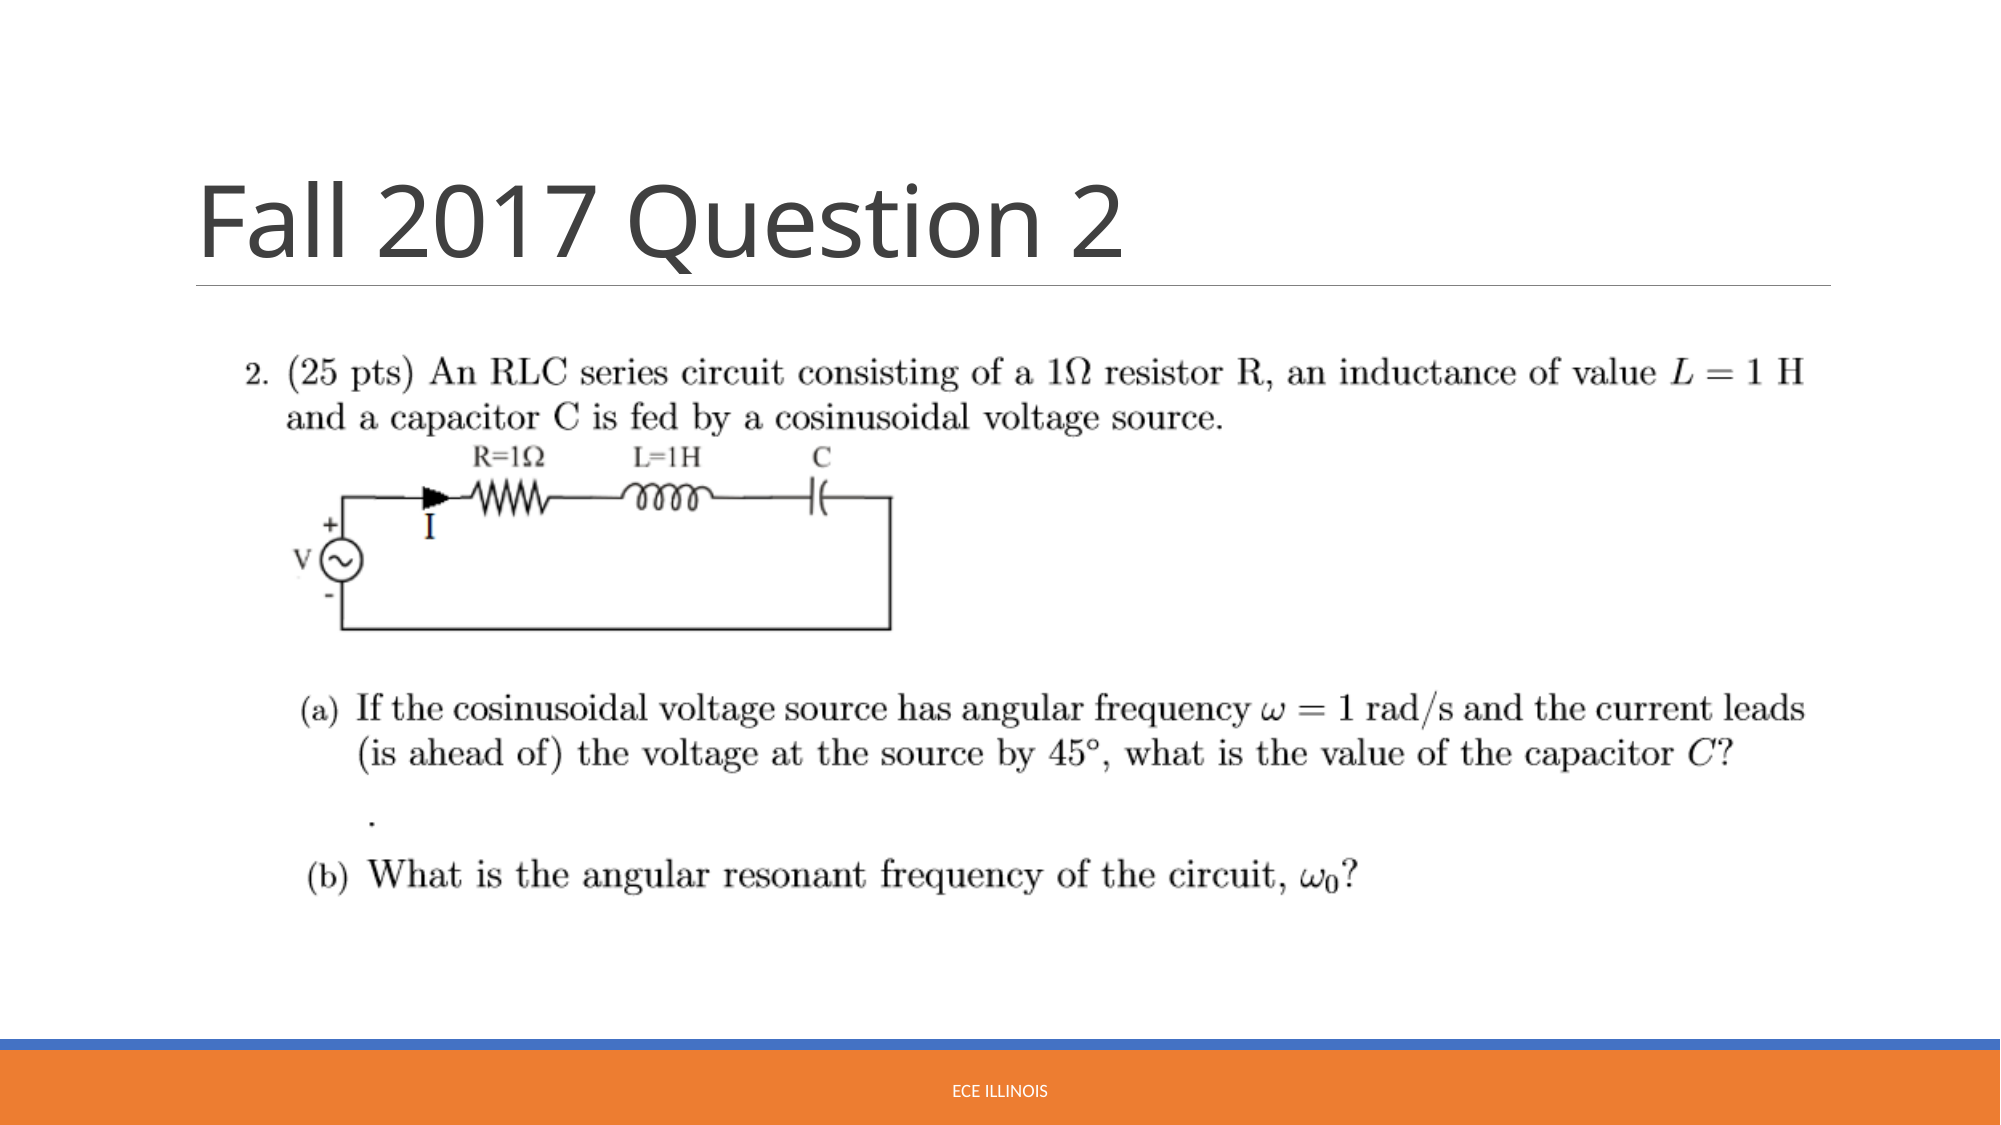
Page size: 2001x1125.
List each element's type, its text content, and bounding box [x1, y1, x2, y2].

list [190, 314, 1905, 813]
picture [259, 811, 1397, 939]
footer ECE ILLINOIS [604, 1059, 1396, 1120]
title Fall 2017 Question 2 [180, 47, 1830, 285]
